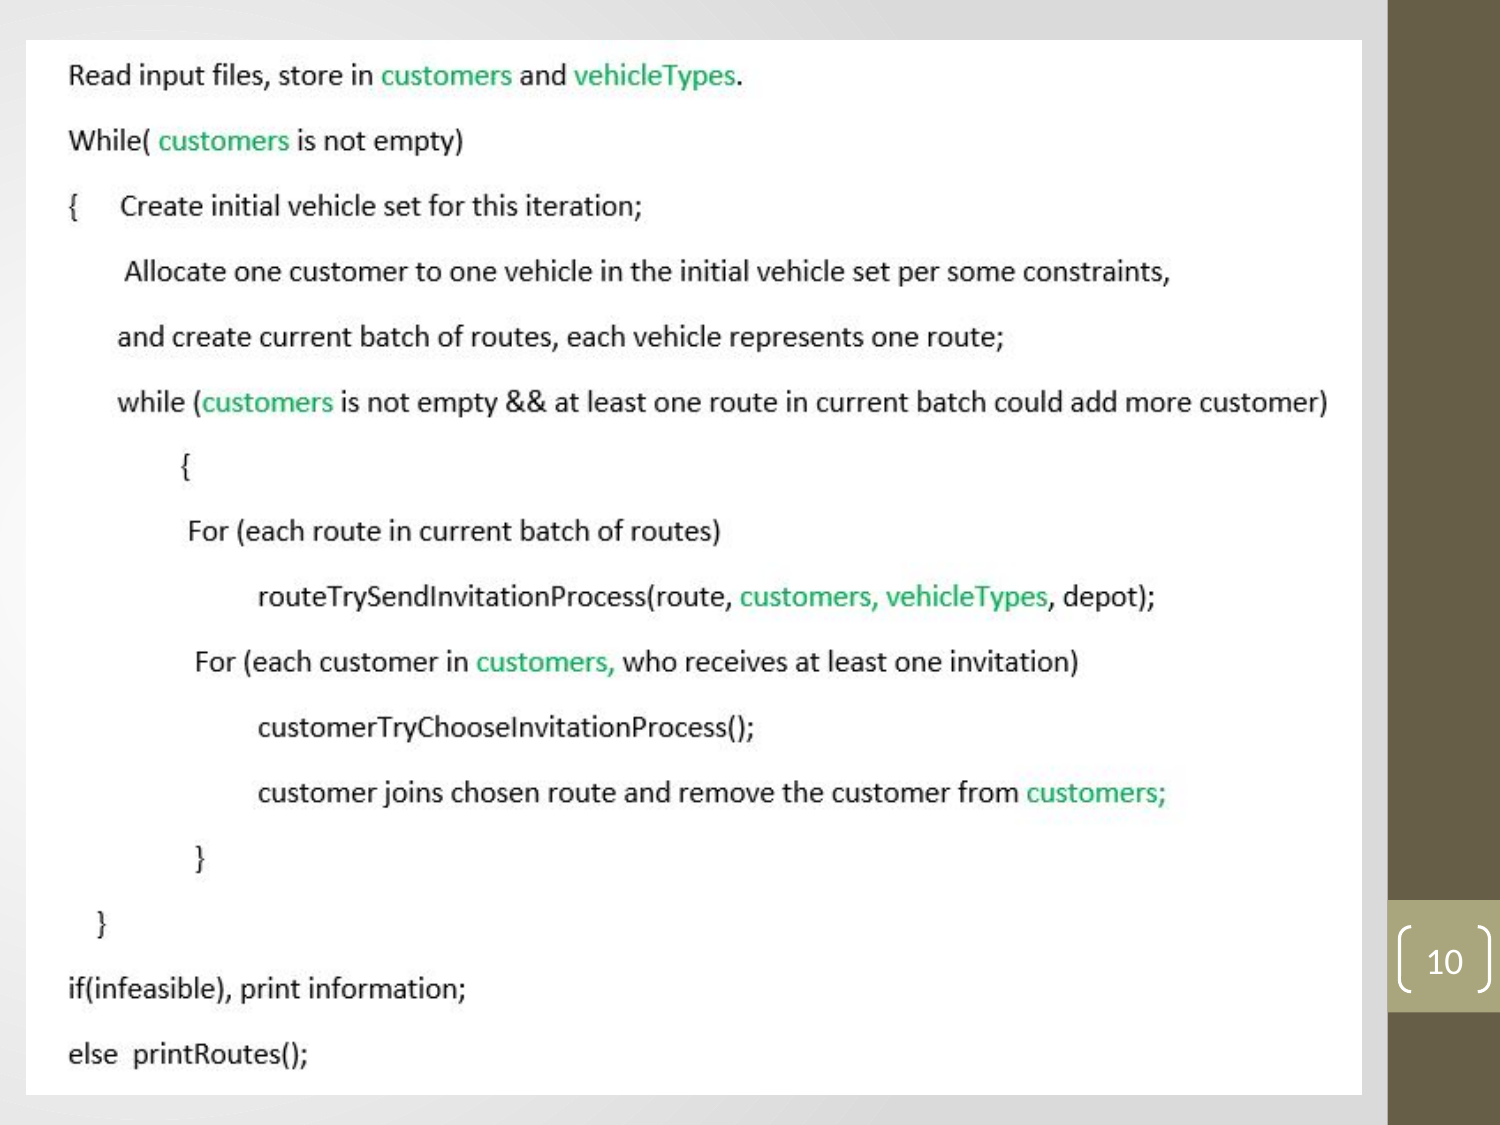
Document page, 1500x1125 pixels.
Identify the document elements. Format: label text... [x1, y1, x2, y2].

picture [26, 40, 1362, 1095]
slide_number 10 [1397, 925, 1492, 994]
